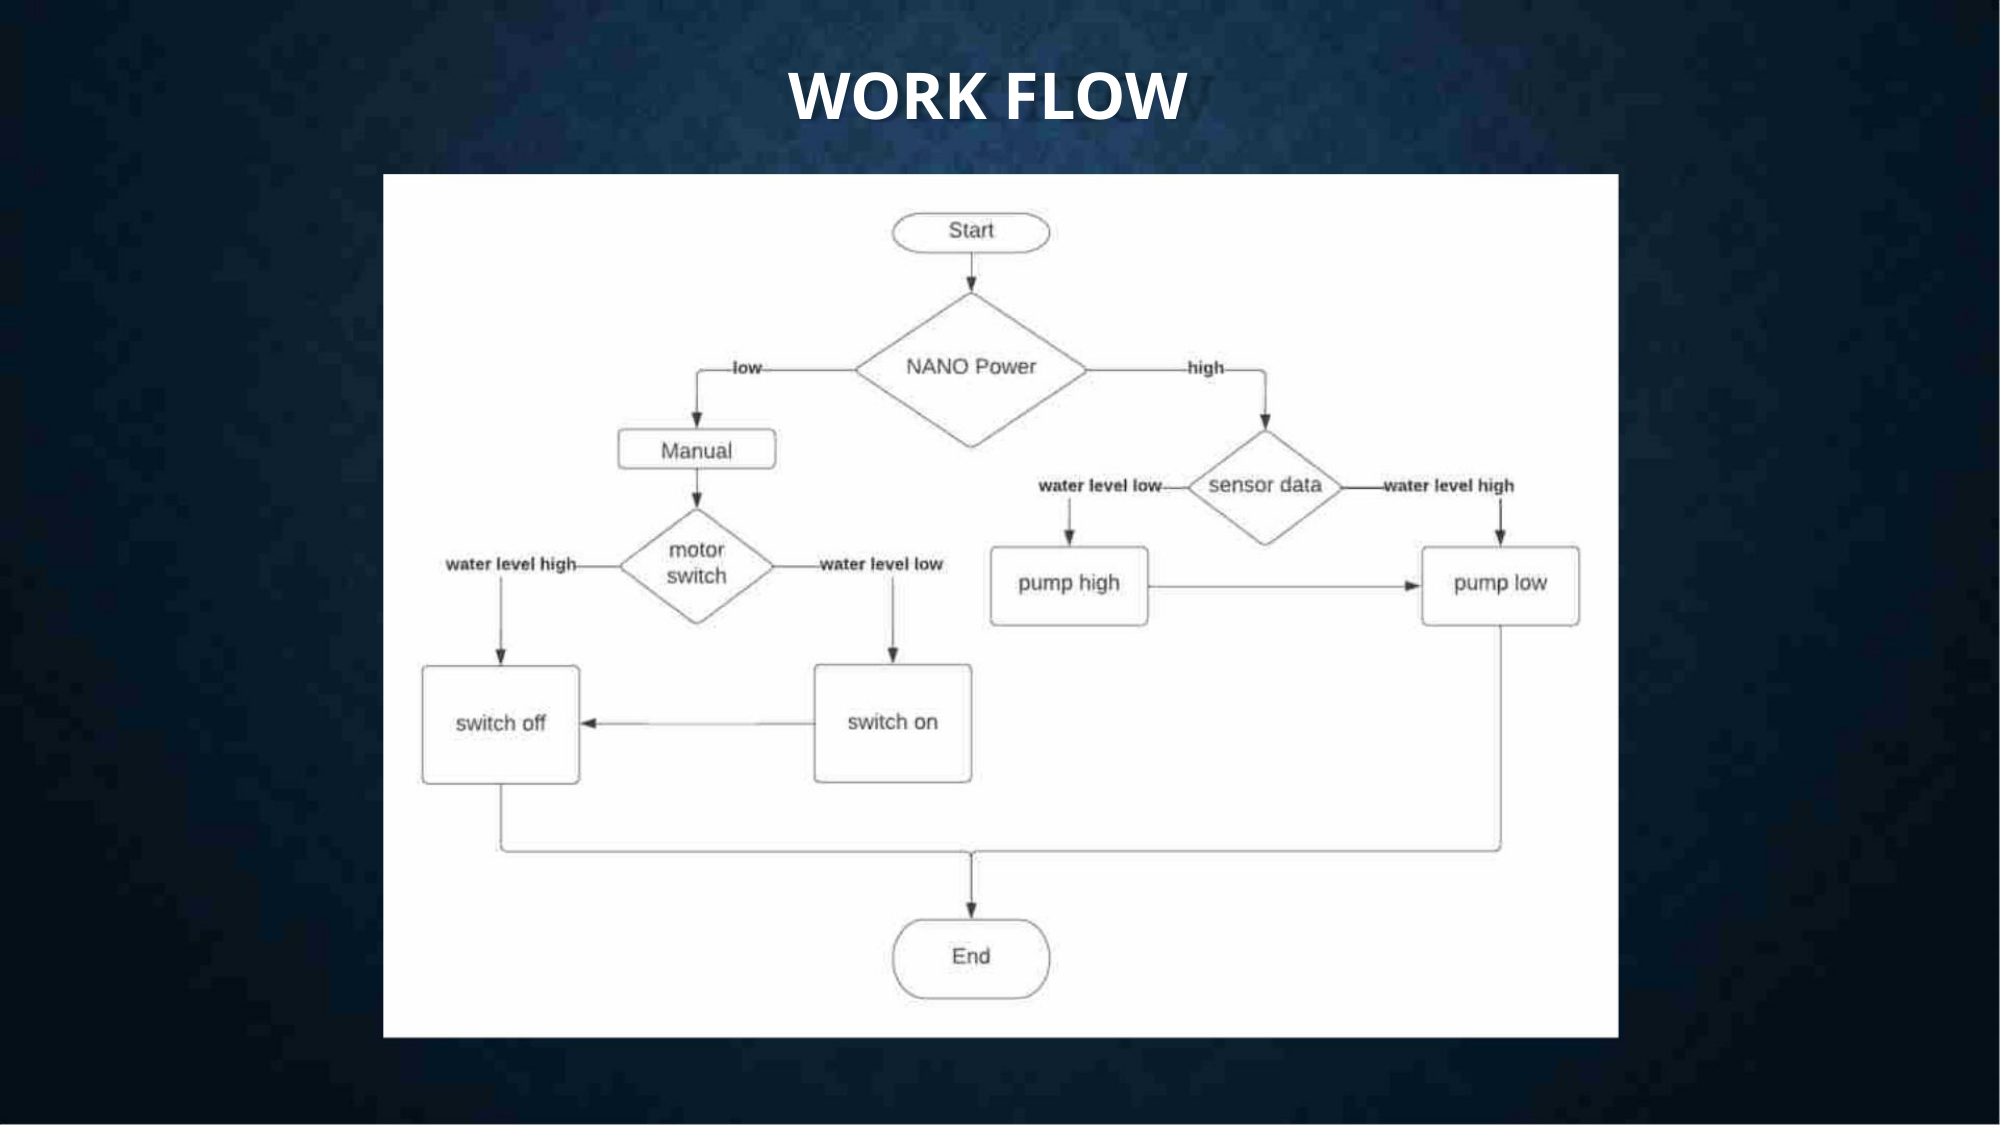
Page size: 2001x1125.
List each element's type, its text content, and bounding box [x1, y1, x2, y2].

text_box [0, 0, 2000, 1125]
text_box WORK FLOW [788, 56, 1248, 133]
